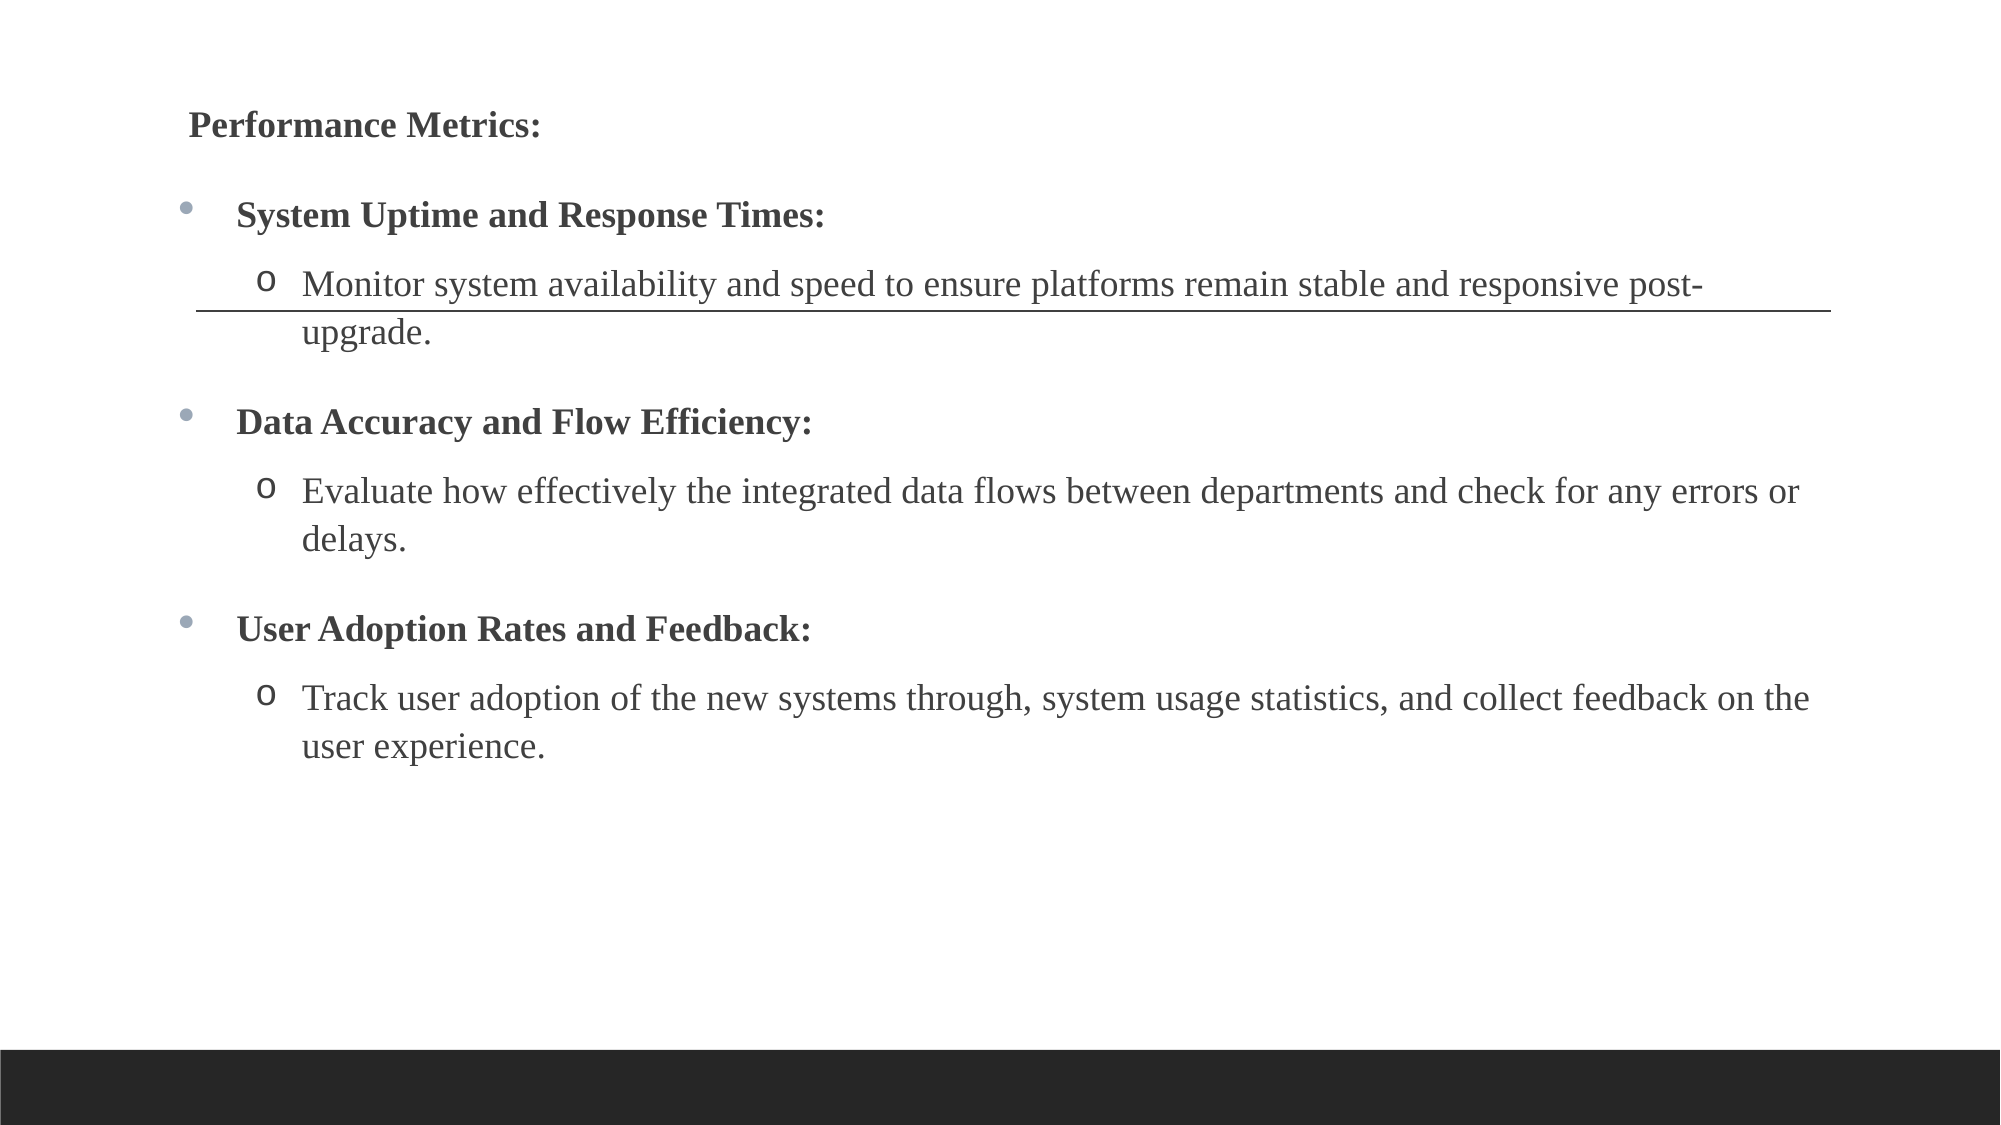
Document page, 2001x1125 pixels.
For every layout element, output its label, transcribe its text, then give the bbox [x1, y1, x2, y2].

list Performance Metrics: System Uptime and Response Times: Monitor system availability and speed to ensure platforms remain stable and responsive post-upgrade. Data Accuracy and Flow Efficiency: Evaluate how effectively the integrated data flows between departments and check for any errors or delays. User Adoption Rates and Feedback: Track user adoption of the new systems through, system usage statistics, and collect feedback on the user experience. [180, 89, 1830, 963]
